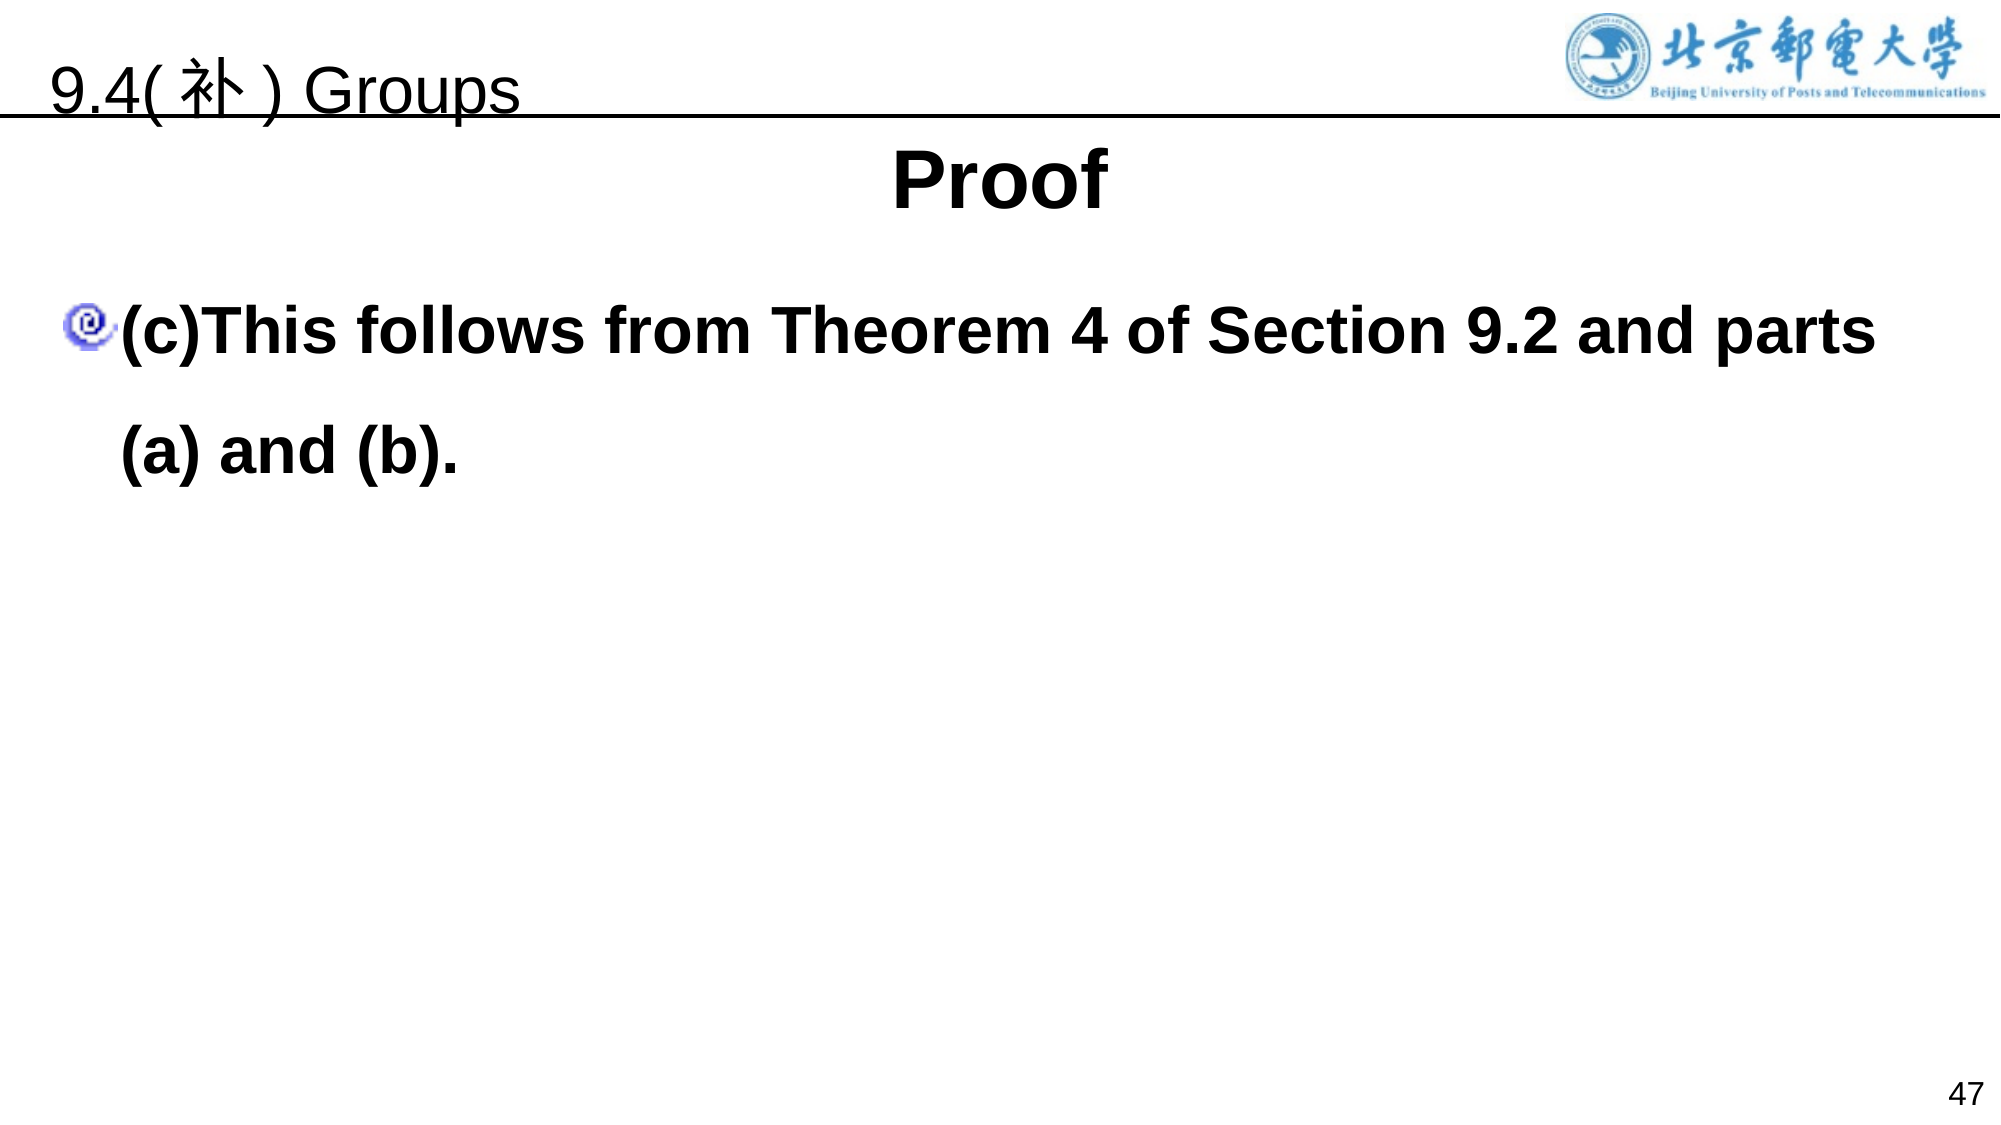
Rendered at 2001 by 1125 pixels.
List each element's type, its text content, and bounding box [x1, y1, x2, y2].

text_box Proof [634, 135, 1366, 234]
picture [1849, 13, 1988, 101]
picture [63, 303, 118, 351]
text_box 9.4(补) Groups [34, 0, 1849, 135]
text_box (c)This follows from Theorem 4 of Section 9.2 and parts (a) and (b). [48, 239, 1951, 1125]
